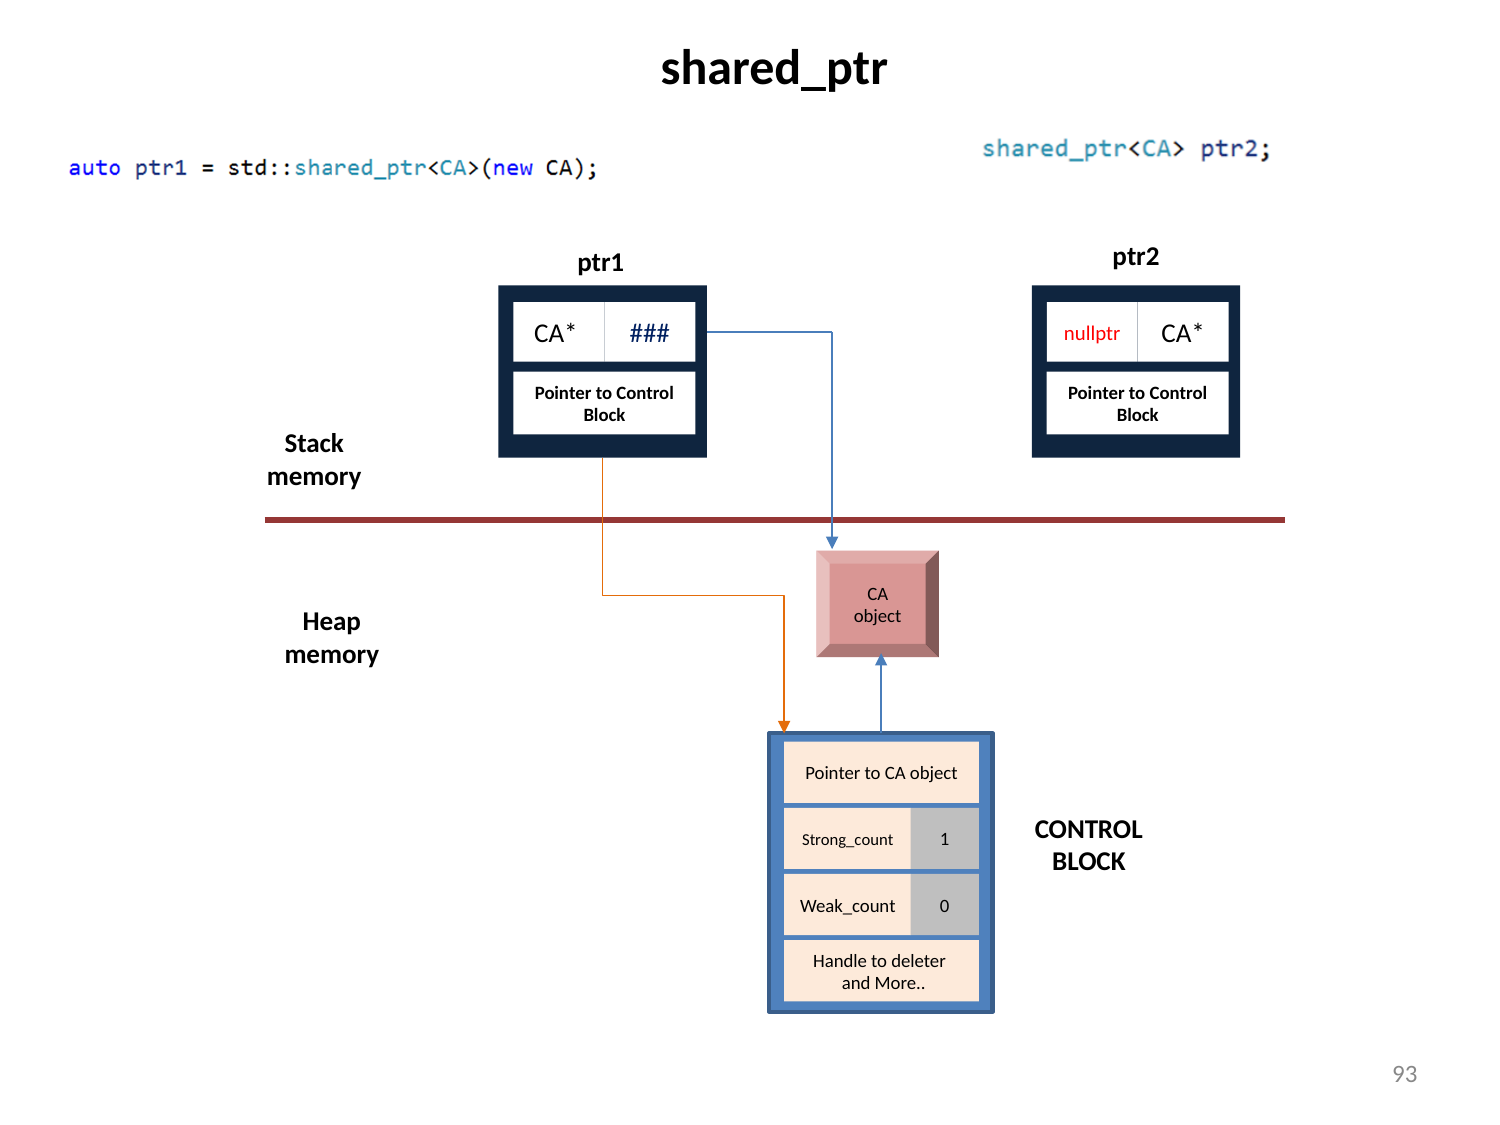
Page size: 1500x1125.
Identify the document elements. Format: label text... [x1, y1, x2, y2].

slide_number 93 [1382, 1051, 1426, 1094]
picture [974, 131, 1275, 166]
picture [63, 148, 600, 188]
text_box shared_ptr [636, 26, 912, 102]
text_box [240, 230, 1286, 1012]
